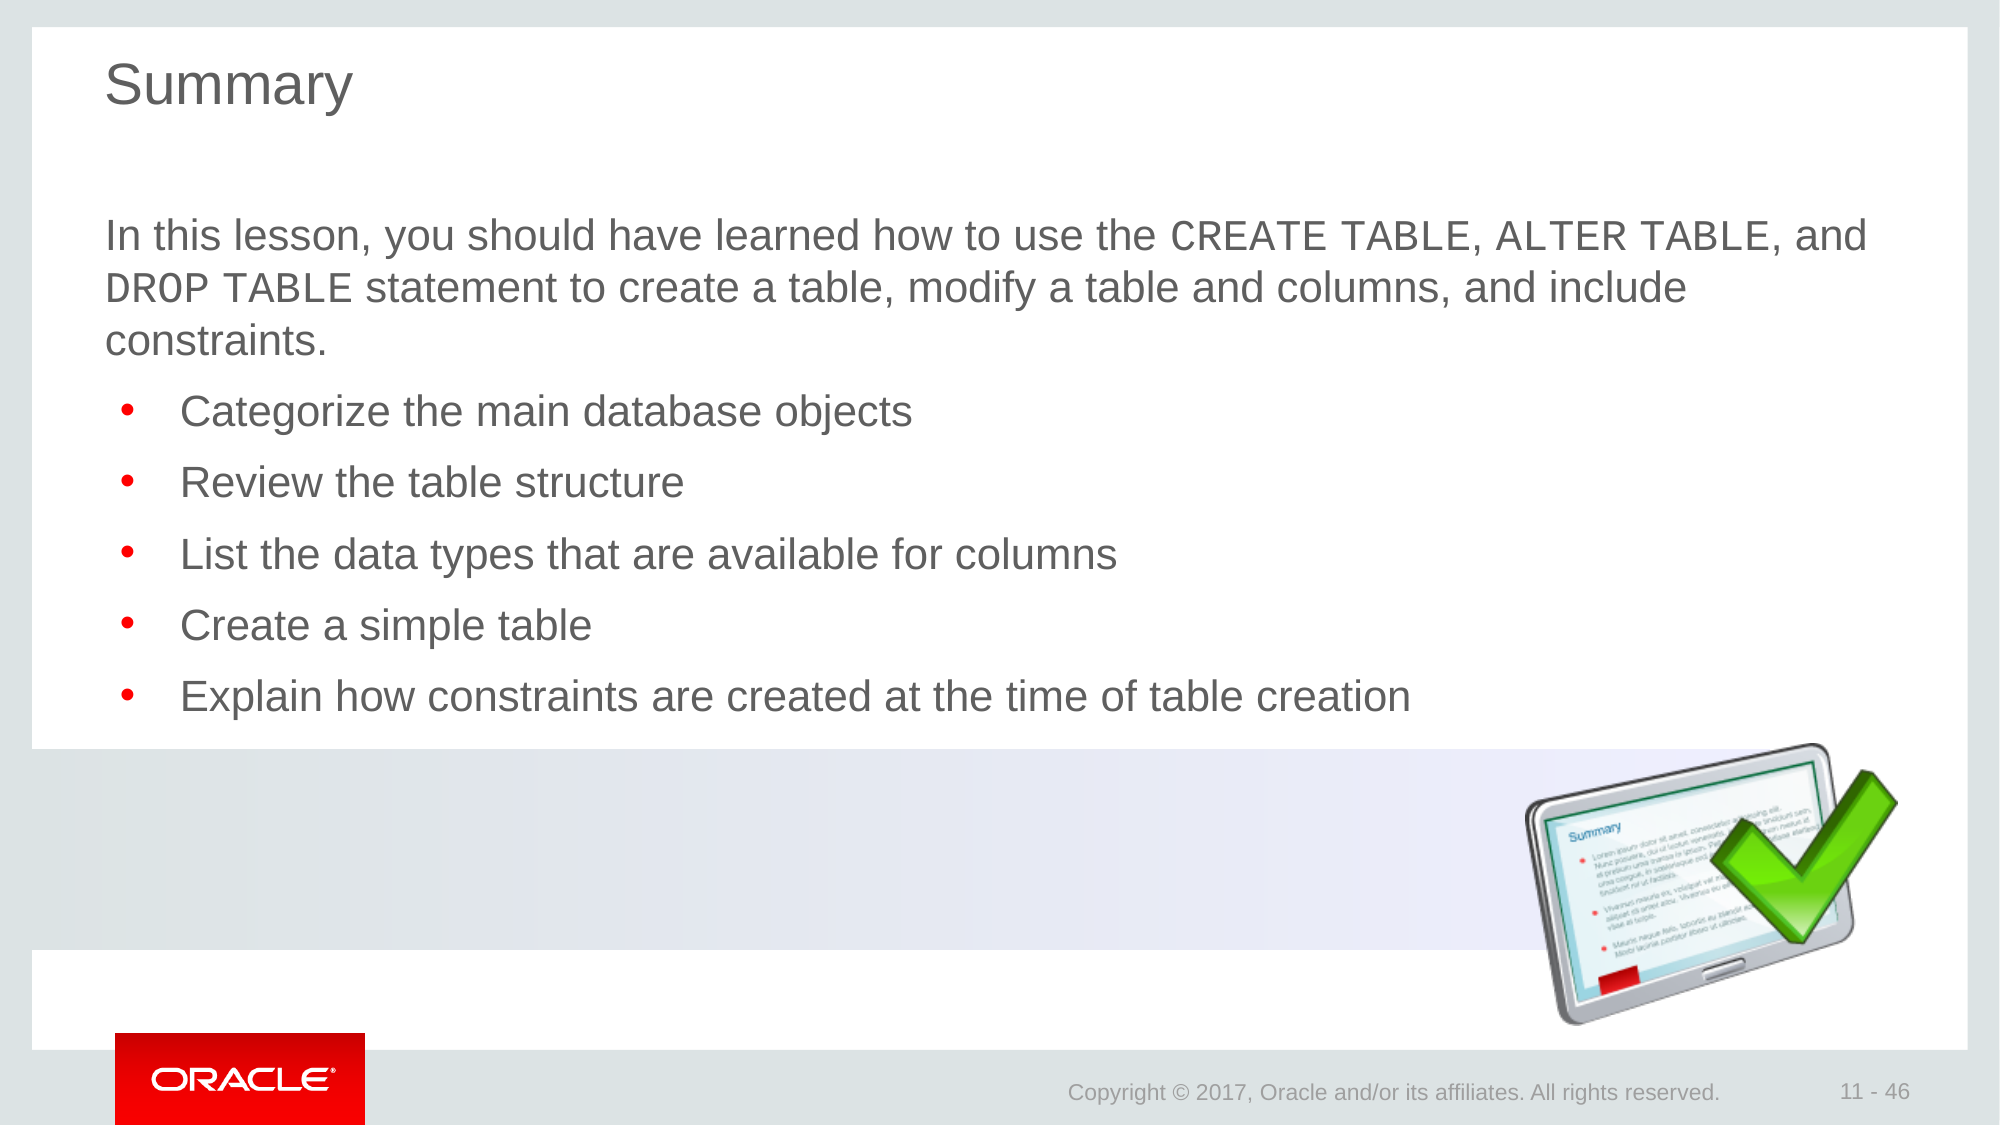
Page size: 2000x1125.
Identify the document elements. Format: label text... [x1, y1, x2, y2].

text_box [30, 749, 1520, 950]
picture [115, 1033, 365, 1125]
title Summary [101, 43, 1898, 188]
list In this lesson, you should have learned how to use the CREATE TABLE, ALTER TABLE, and DROP TABLE statement to create a table, modify a table and columns, and include constraints. Categorize the main database objects Review the table structure List the data types that are available for columns Create a simple table Explain how constraints are created at the time of table creation [101, 203, 1898, 729]
picture [1525, 743, 1898, 1026]
